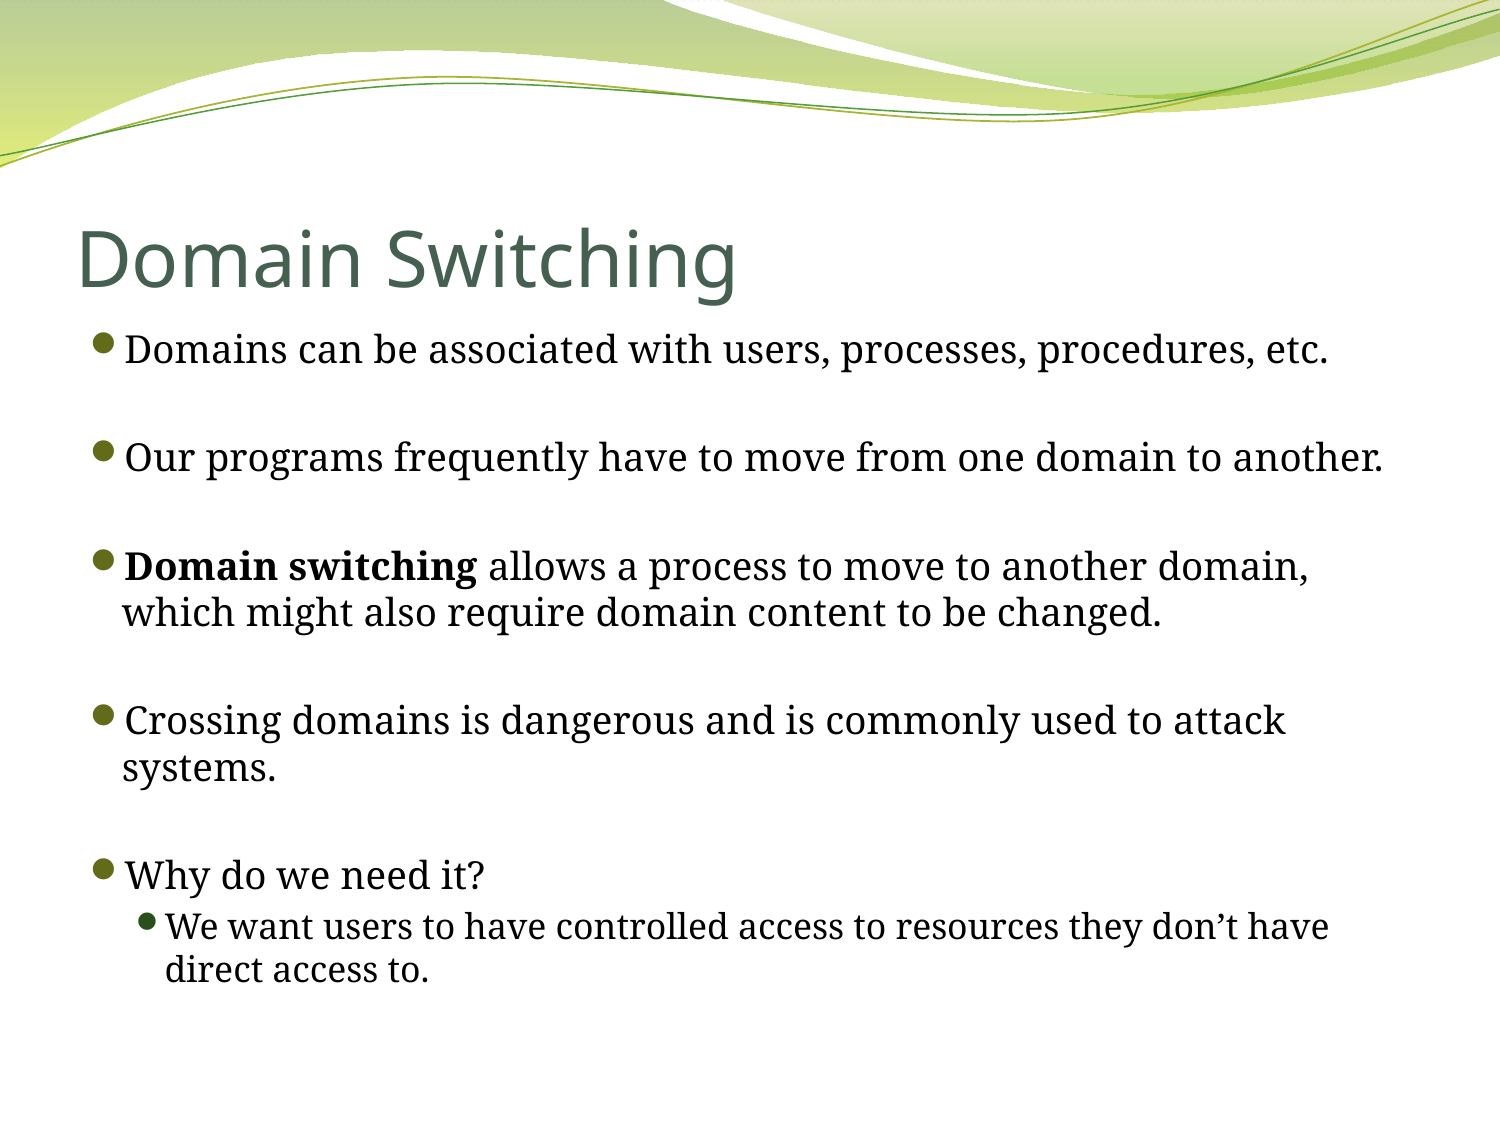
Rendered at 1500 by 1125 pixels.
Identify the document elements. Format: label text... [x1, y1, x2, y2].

list Domains can be associated with users, processes, procedures, etc. Our programs frequently have to move from one domain to another. Domain switching allows a process to move to another domain, which might also require domain content to be changed. Crossing domains is dangerous and is commonly used to attack systems. Why do we need it? We want users to have controlled access to resources they don’t have direct access to. [75, 317, 1425, 1038]
title Domain Switching [75, 115, 1425, 303]
